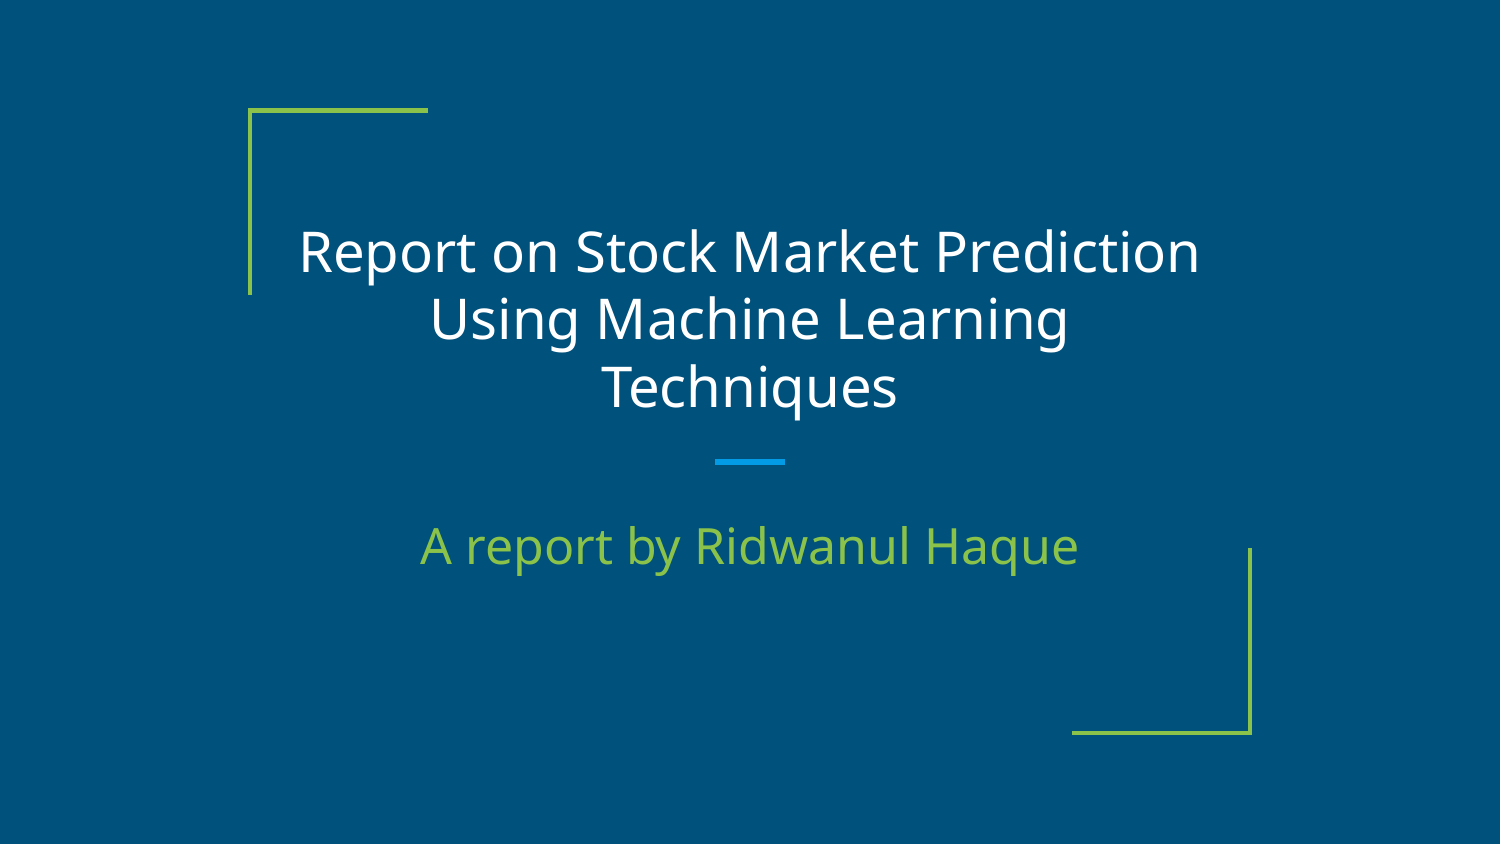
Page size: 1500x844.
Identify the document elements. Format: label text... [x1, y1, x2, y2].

title Report on Stock Market Prediction Using Machine Learning Techniques [275, 194, 1225, 434]
subtitle A report by Ridwanul Haque [275, 499, 1225, 649]
